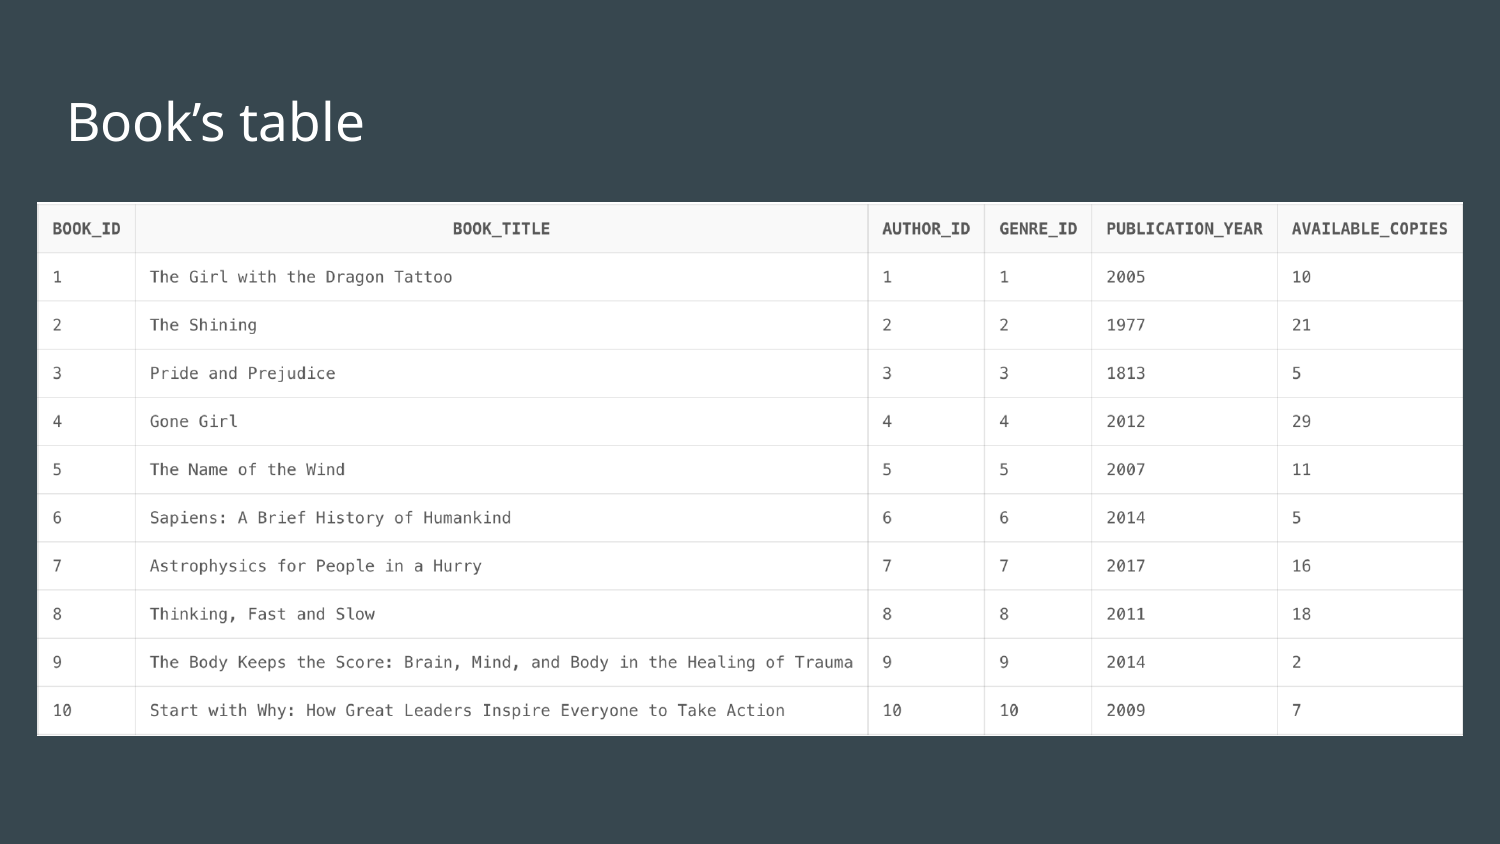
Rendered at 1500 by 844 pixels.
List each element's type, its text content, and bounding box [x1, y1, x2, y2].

title Book’s table [51, 72, 1449, 167]
picture [36, 202, 1463, 736]
